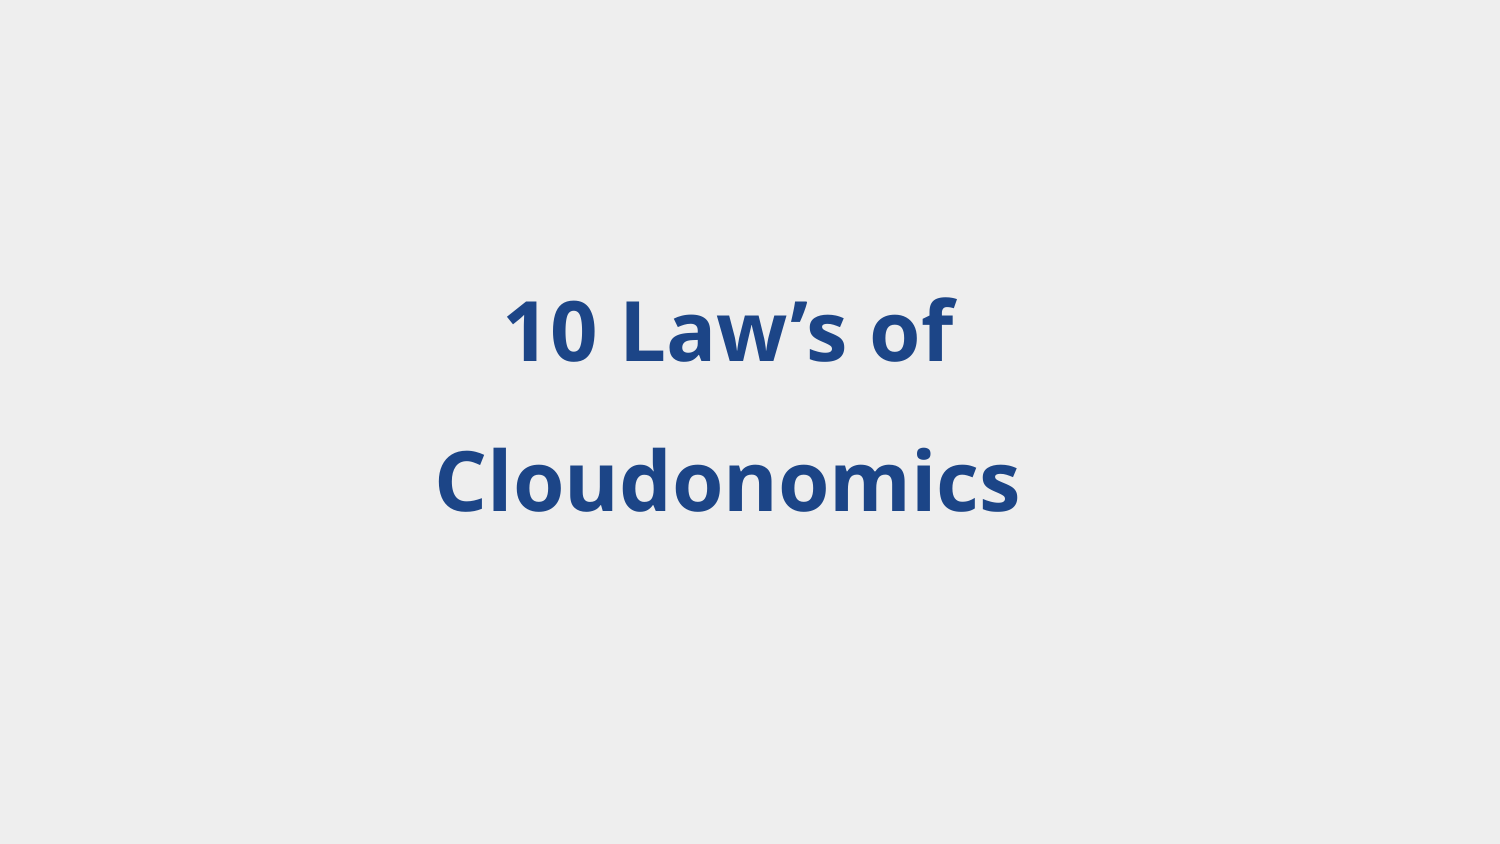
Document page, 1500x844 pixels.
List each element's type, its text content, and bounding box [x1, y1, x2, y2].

title 10 Law’s of Cloudonomics [408, 228, 1049, 557]
